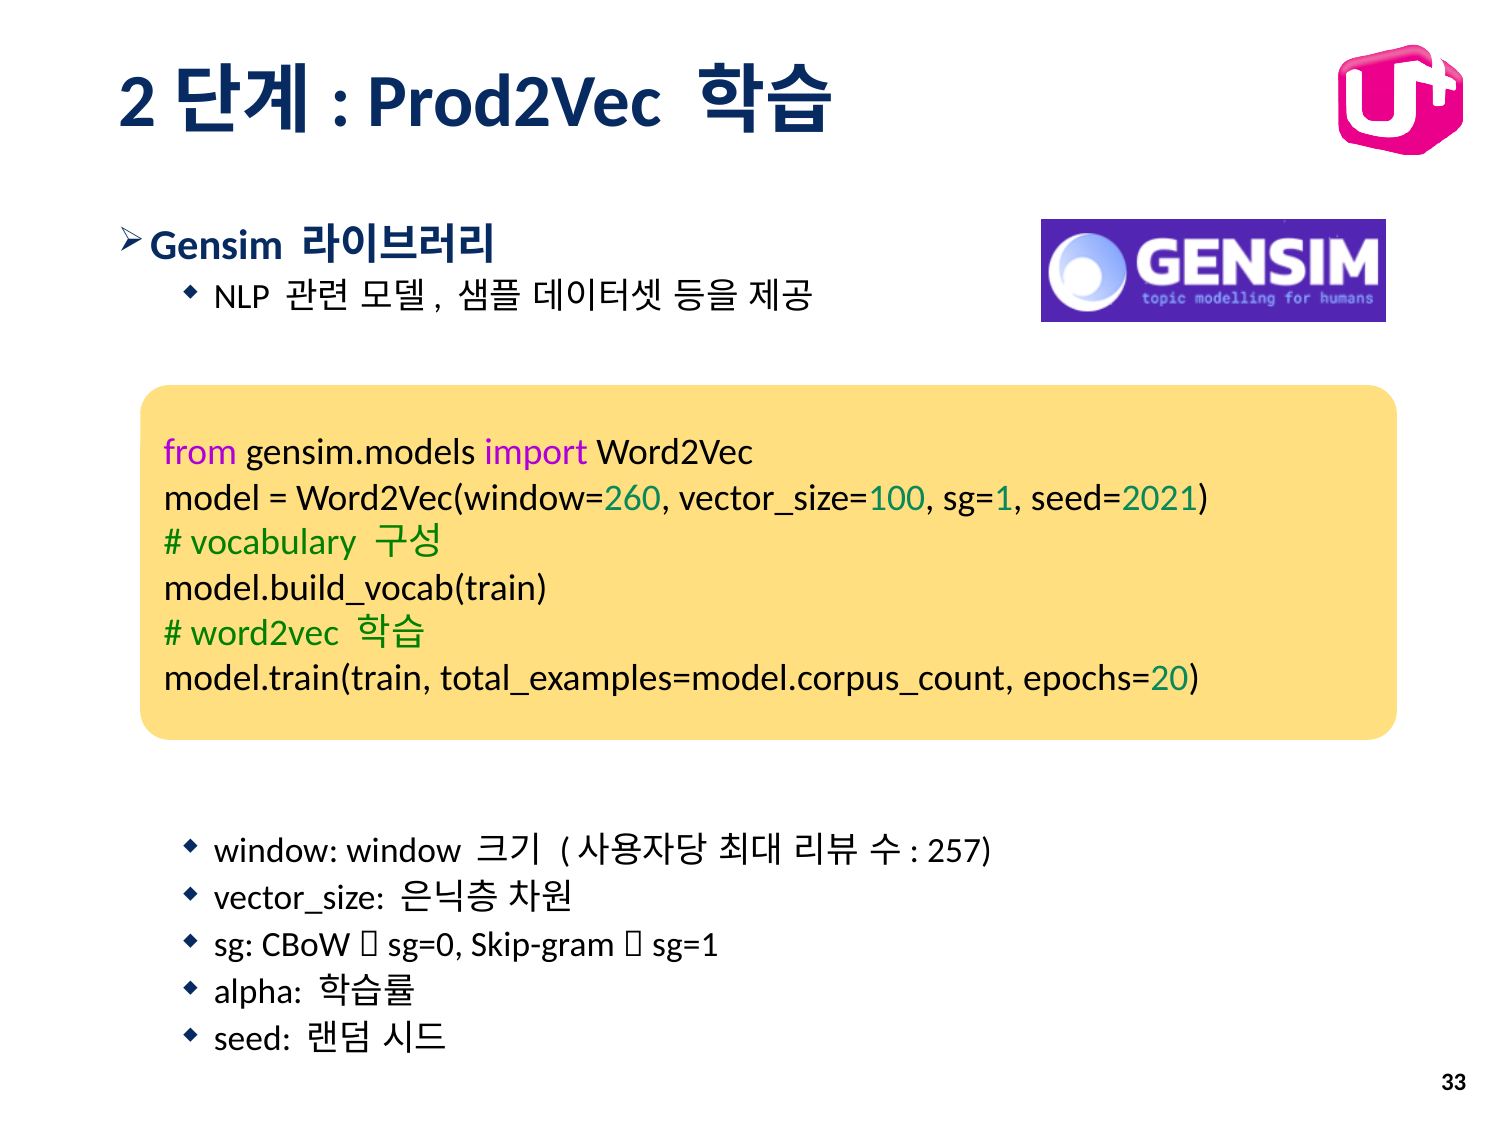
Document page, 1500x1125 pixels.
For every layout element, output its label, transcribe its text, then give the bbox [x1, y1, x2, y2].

list Gensim 라이브러리 NLP 관련 모델, 샘플 데이터셋 등을 제공 window: window 크기 (사용자당 최대 리뷰 수: 257) vector_size: 은닉층 차원 sg: CBoW  sg=0, Skip-gram  sg=1 alpha: 학습률 seed: 랜덤 시드 [103, 215, 1397, 1068]
title 2단계: Prod2Vec 학습 [103, 27, 1397, 179]
slide_number 33 [1403, 1050, 1482, 1111]
picture [1041, 219, 1386, 322]
text_box from gensim.models import Word2Vec model = Word2Vec(window=260, vector_size=100, sg=1, seed=2021) # vocabulary 구성 model.build_vocab(train) # word2vec 학습 model.train(train, total_examples=model.corpus_count, epochs=20) [140, 385, 1397, 740]
picture [1397, 44, 1463, 155]
